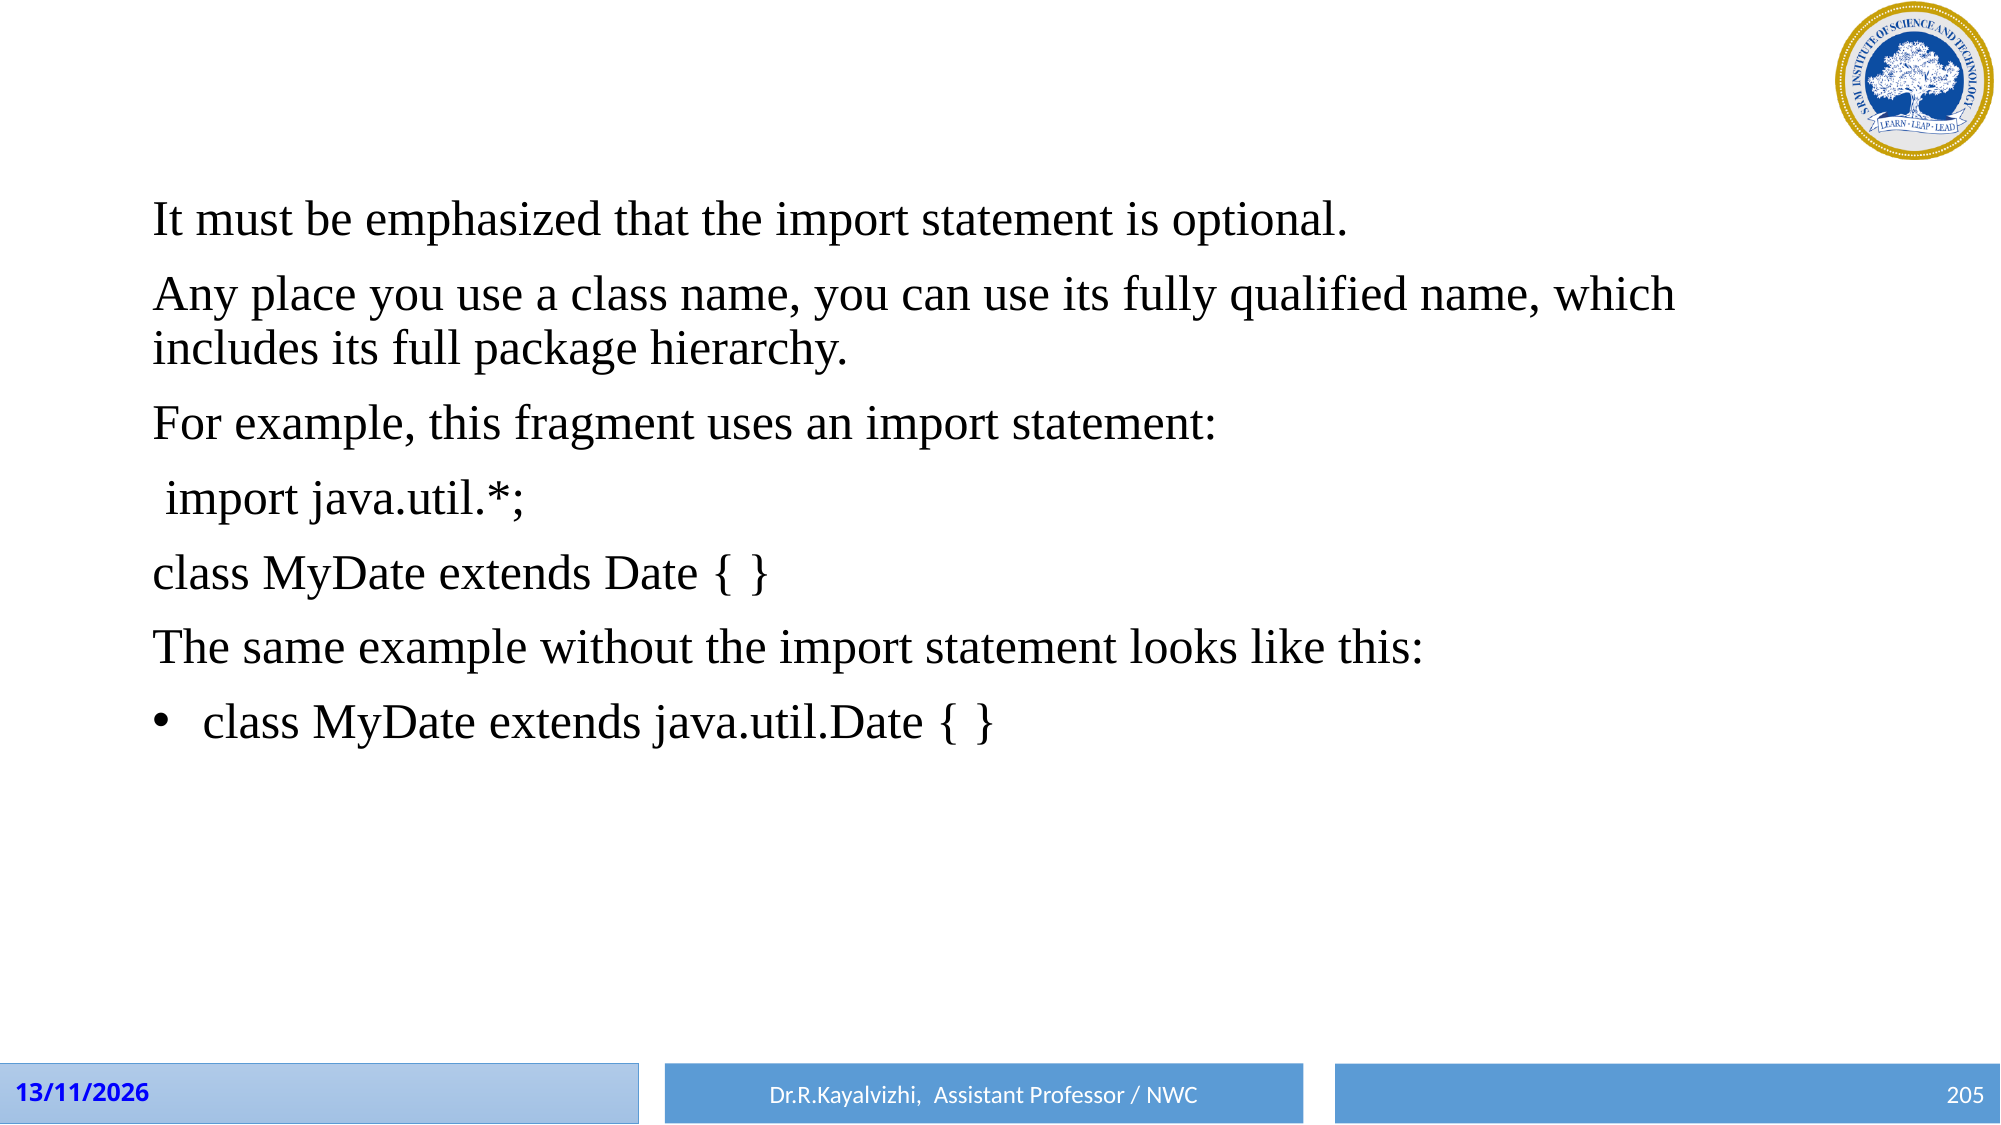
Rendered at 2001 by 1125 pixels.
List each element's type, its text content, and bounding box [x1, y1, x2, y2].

list It must be emphasized that the import statement is optional. Any place you use a class name, you can use its fully qualified name, which includes its full package hierarchy. For example, this fragment uses an import statement: import java.util.*; class MyDate extends Date { } The same example without the import statement looks like this: class MyDate extends java.util.Date { } [137, 185, 1863, 899]
text_box Dr.R.Kayalvizhi, Assistant Professor / NWC [664, 1063, 1304, 1124]
picture [1835, 1, 1994, 160]
slide_number 205 [1335, 1063, 2000, 1124]
text_box 01-08-2023 [0, 1063, 639, 1124]
